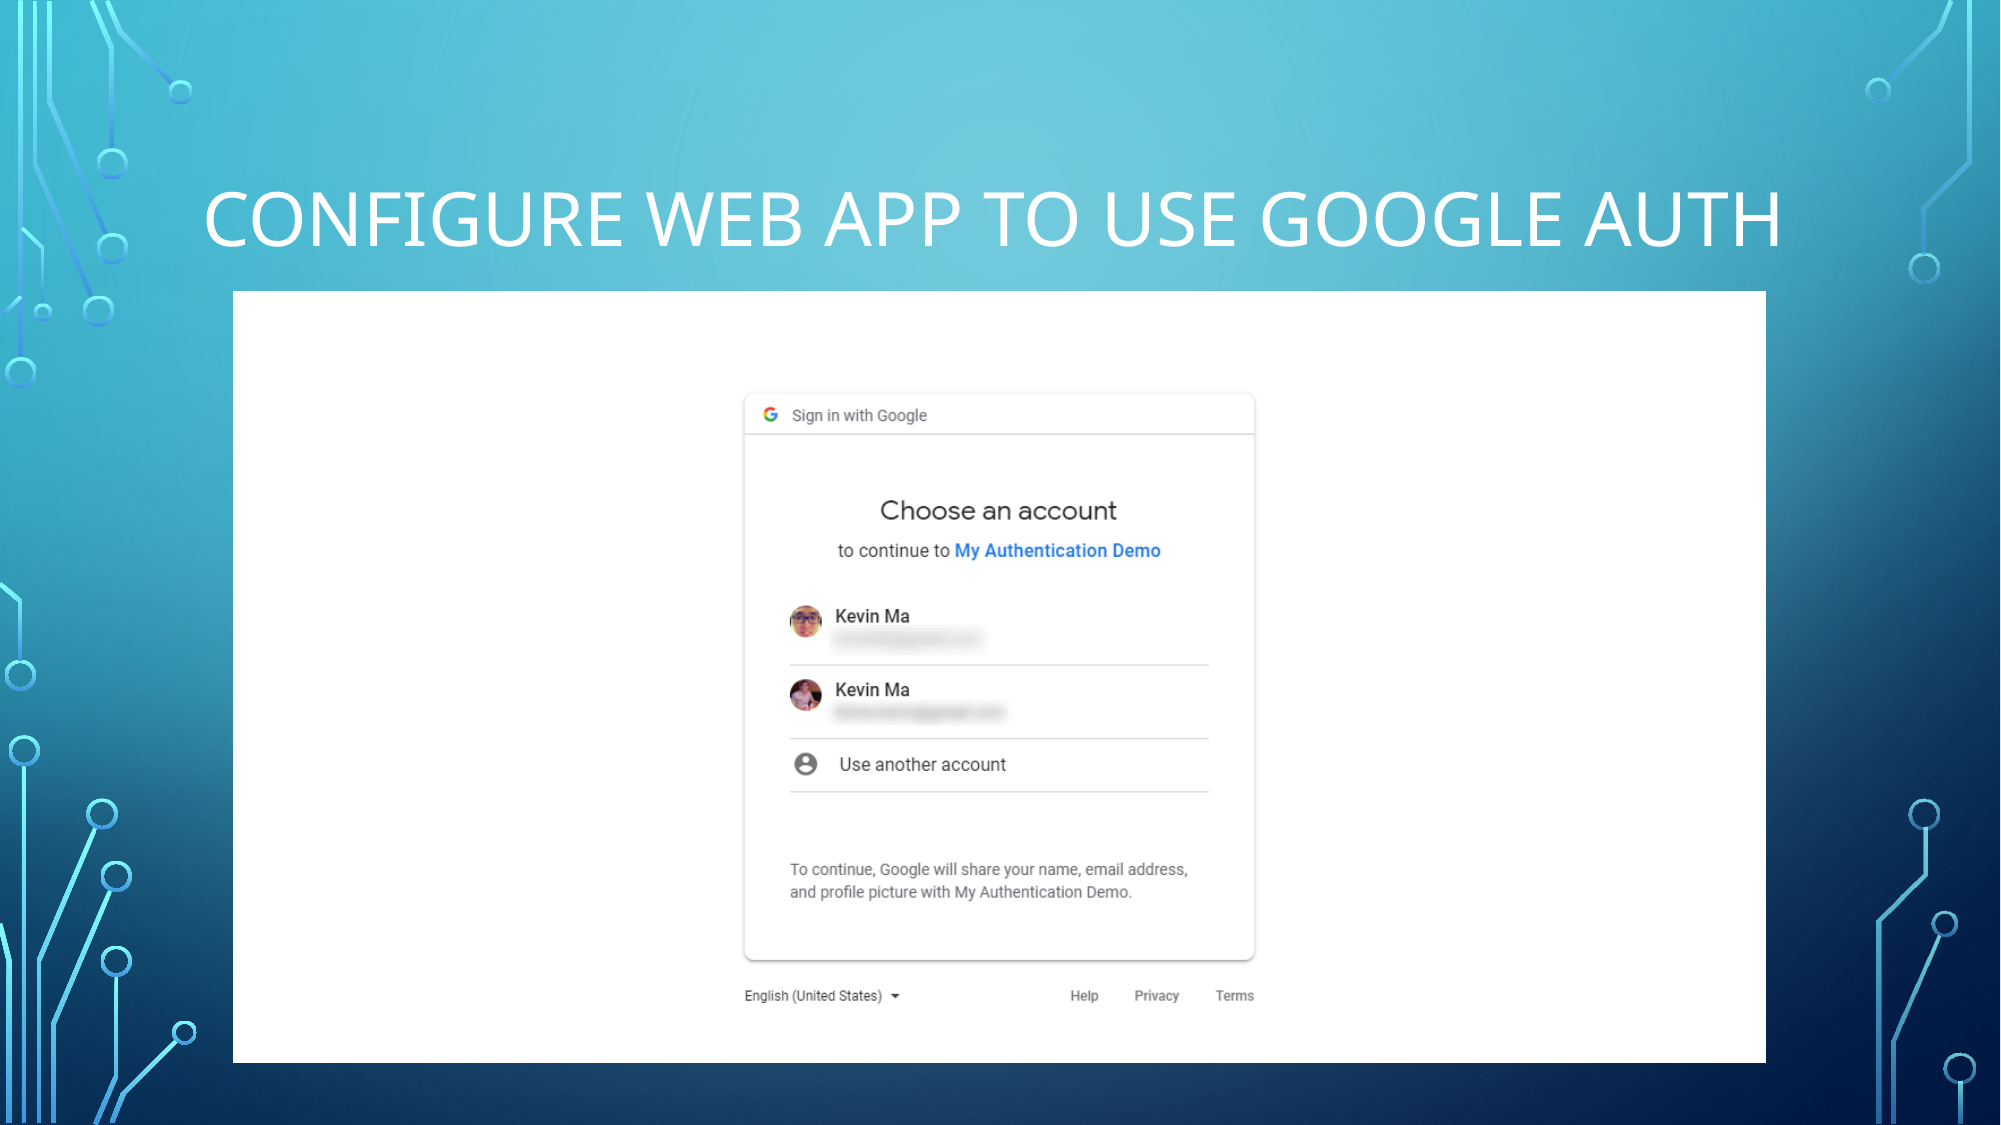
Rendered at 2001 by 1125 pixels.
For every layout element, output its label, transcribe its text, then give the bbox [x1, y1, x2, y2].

title Configure Web App to use Google Auth [187, 101, 1813, 344]
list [233, 291, 1766, 1064]
